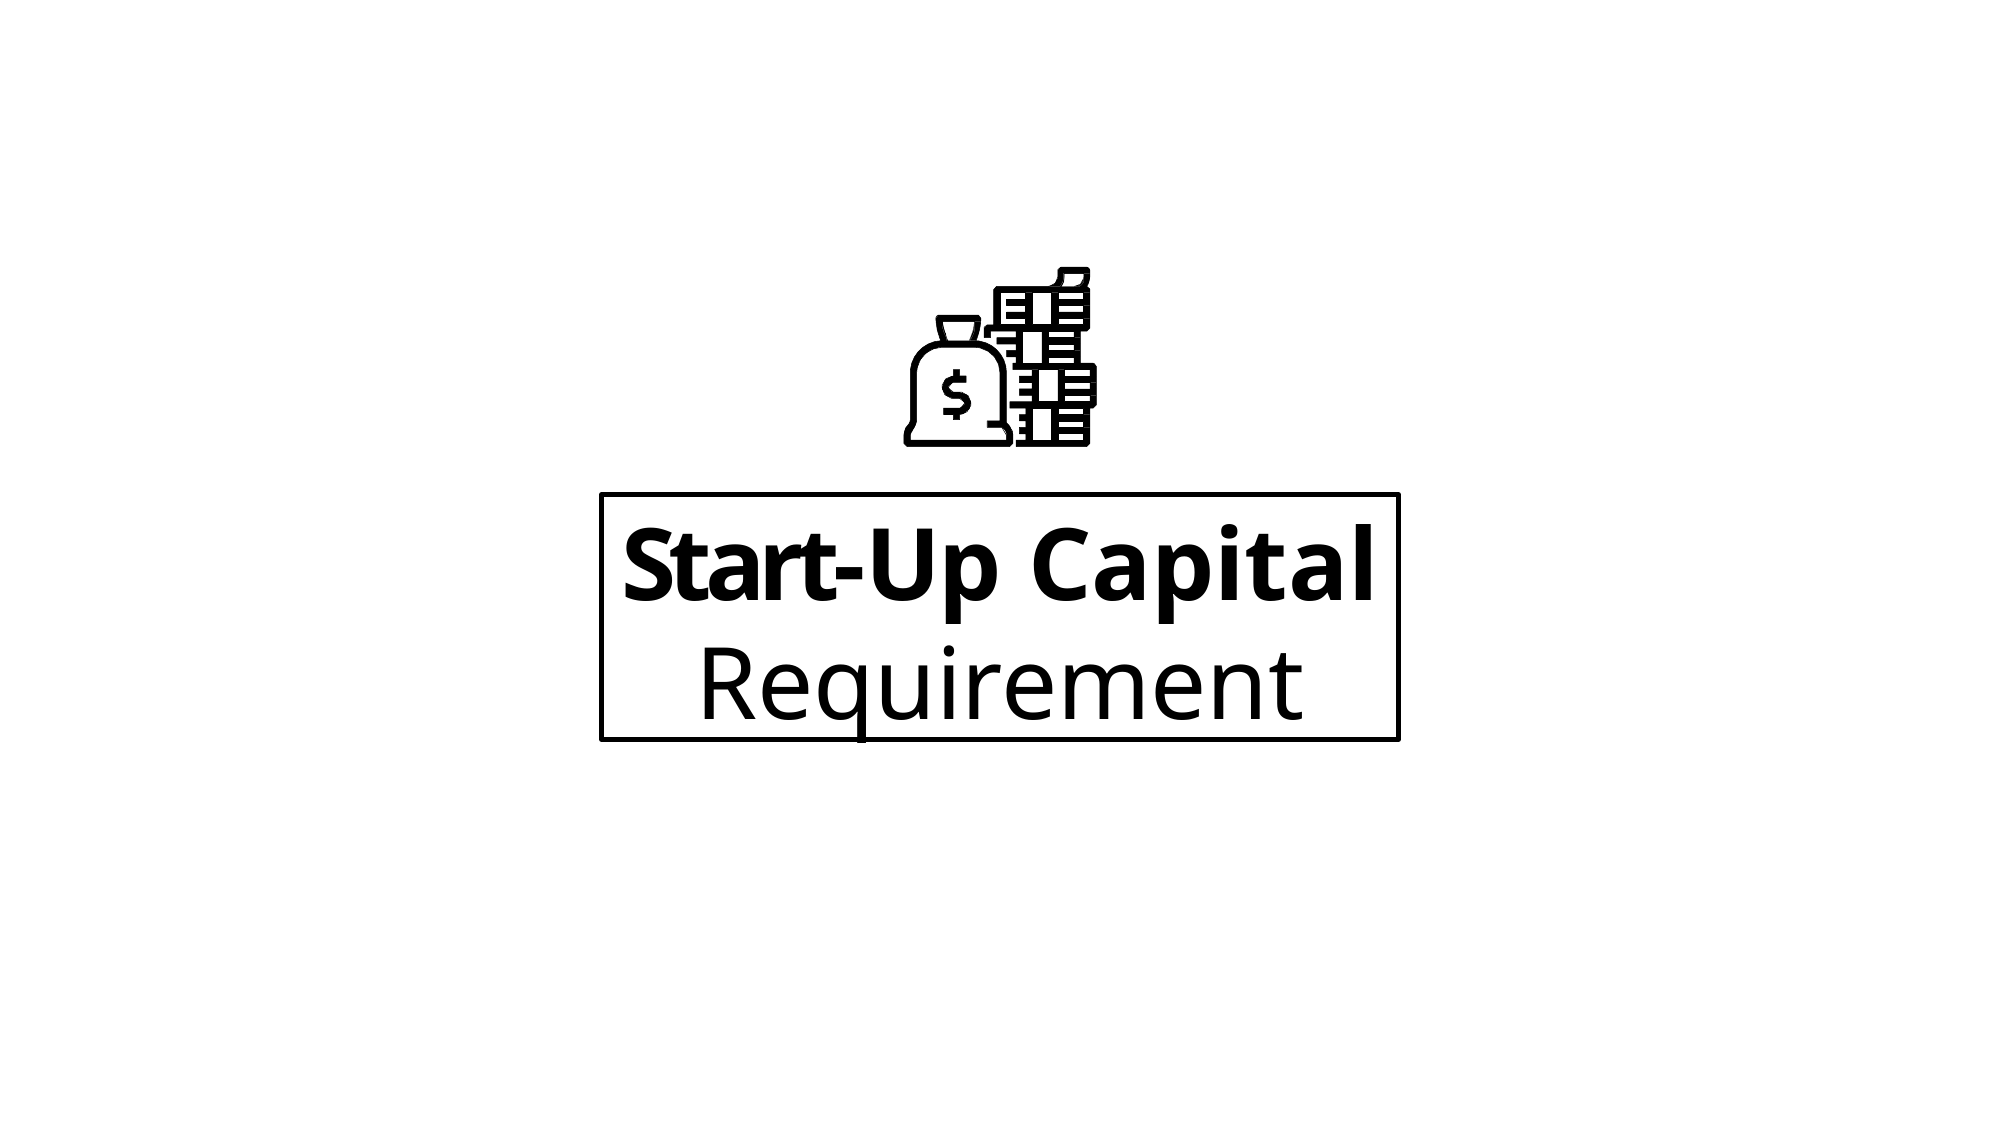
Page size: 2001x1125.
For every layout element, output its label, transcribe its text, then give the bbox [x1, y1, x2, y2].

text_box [903, 266, 1097, 447]
text_box Start-Up Capital Requirement [601, 494, 1399, 740]
